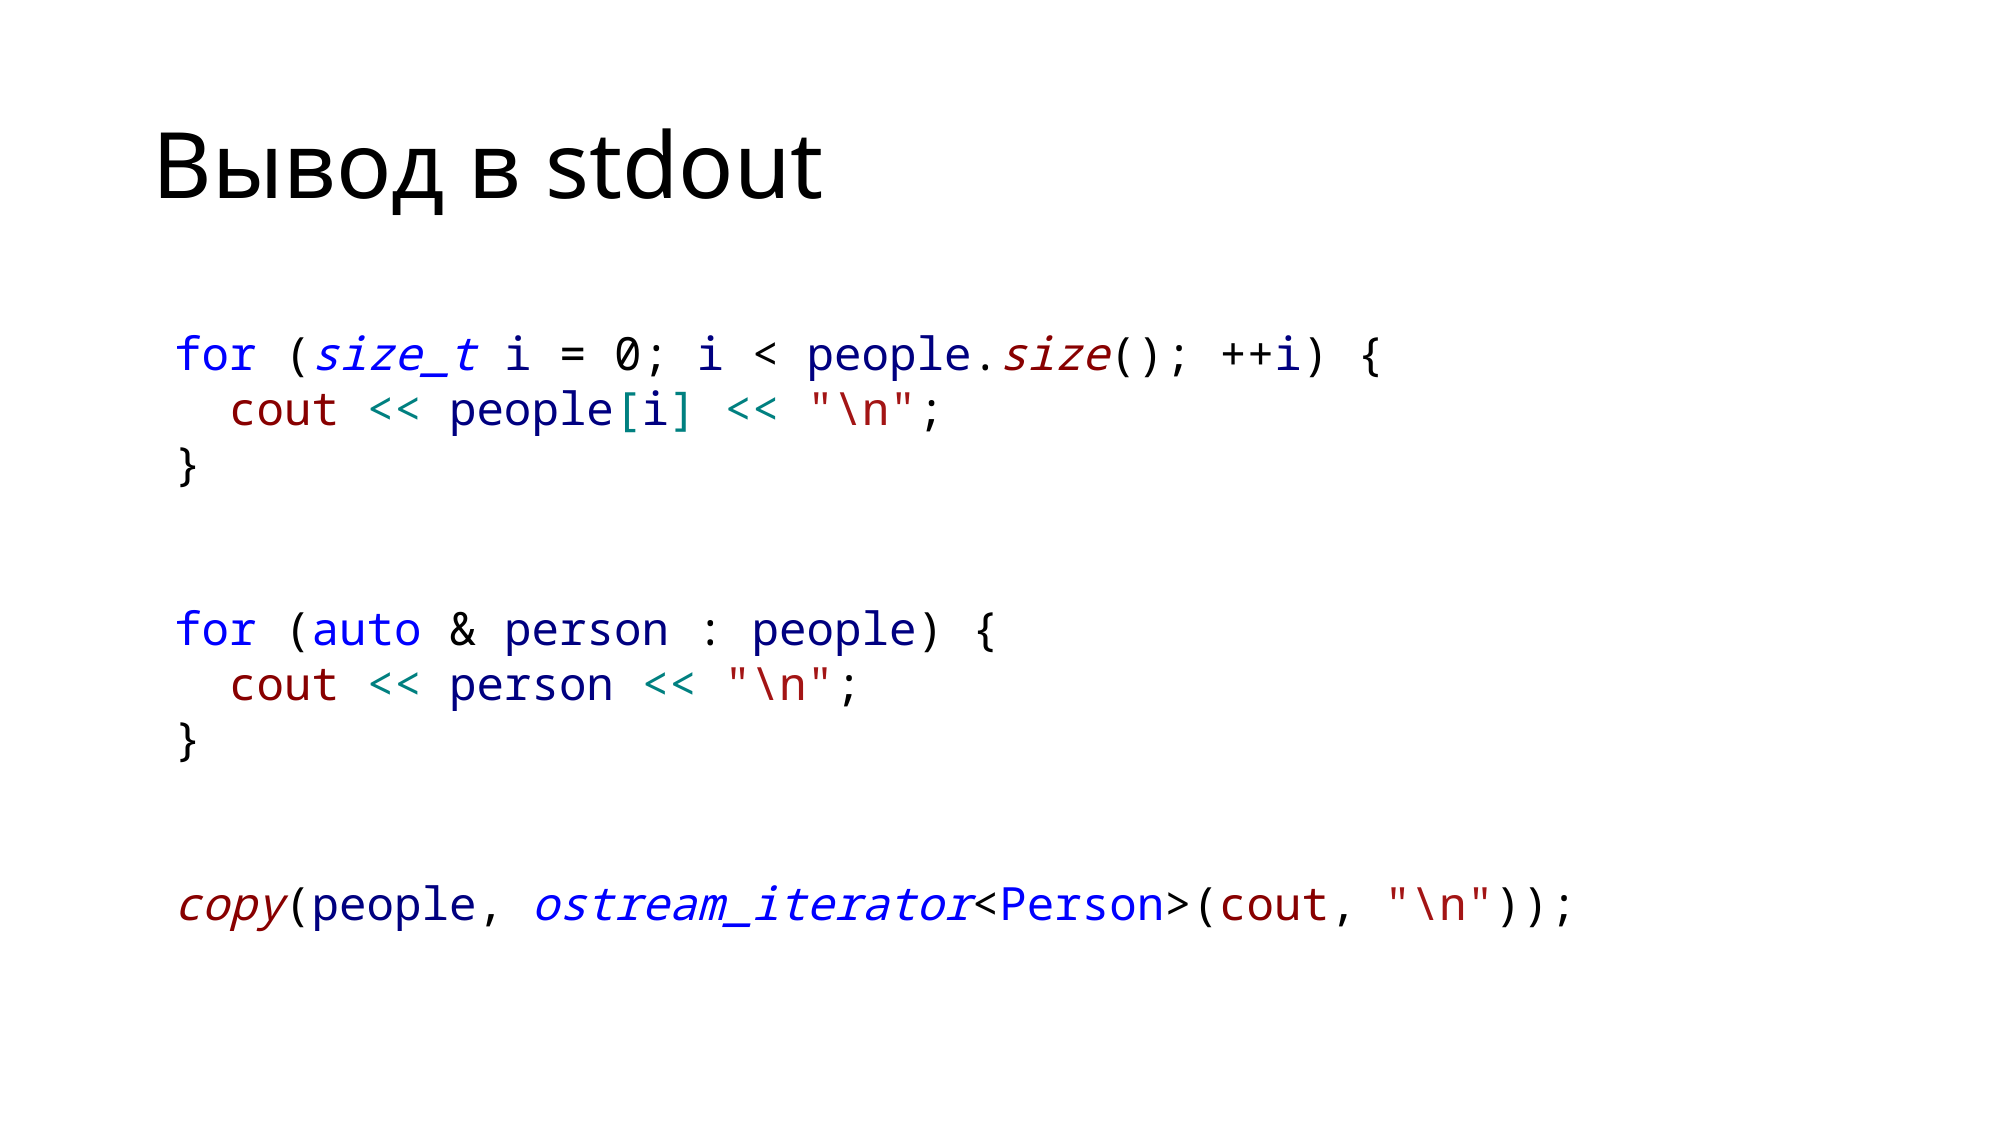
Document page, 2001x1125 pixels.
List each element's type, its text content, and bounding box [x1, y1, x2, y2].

text_box for (size_t i = 0; i < people.size(); ++i) { cout << people[i] << "\n"; } for (auto & person : people) { cout << person << "\n"; } copy(people, ostream_iterator<Person>(cout, "\n")); [159, 317, 1781, 938]
title Вывод в stdout [137, 59, 1863, 278]
